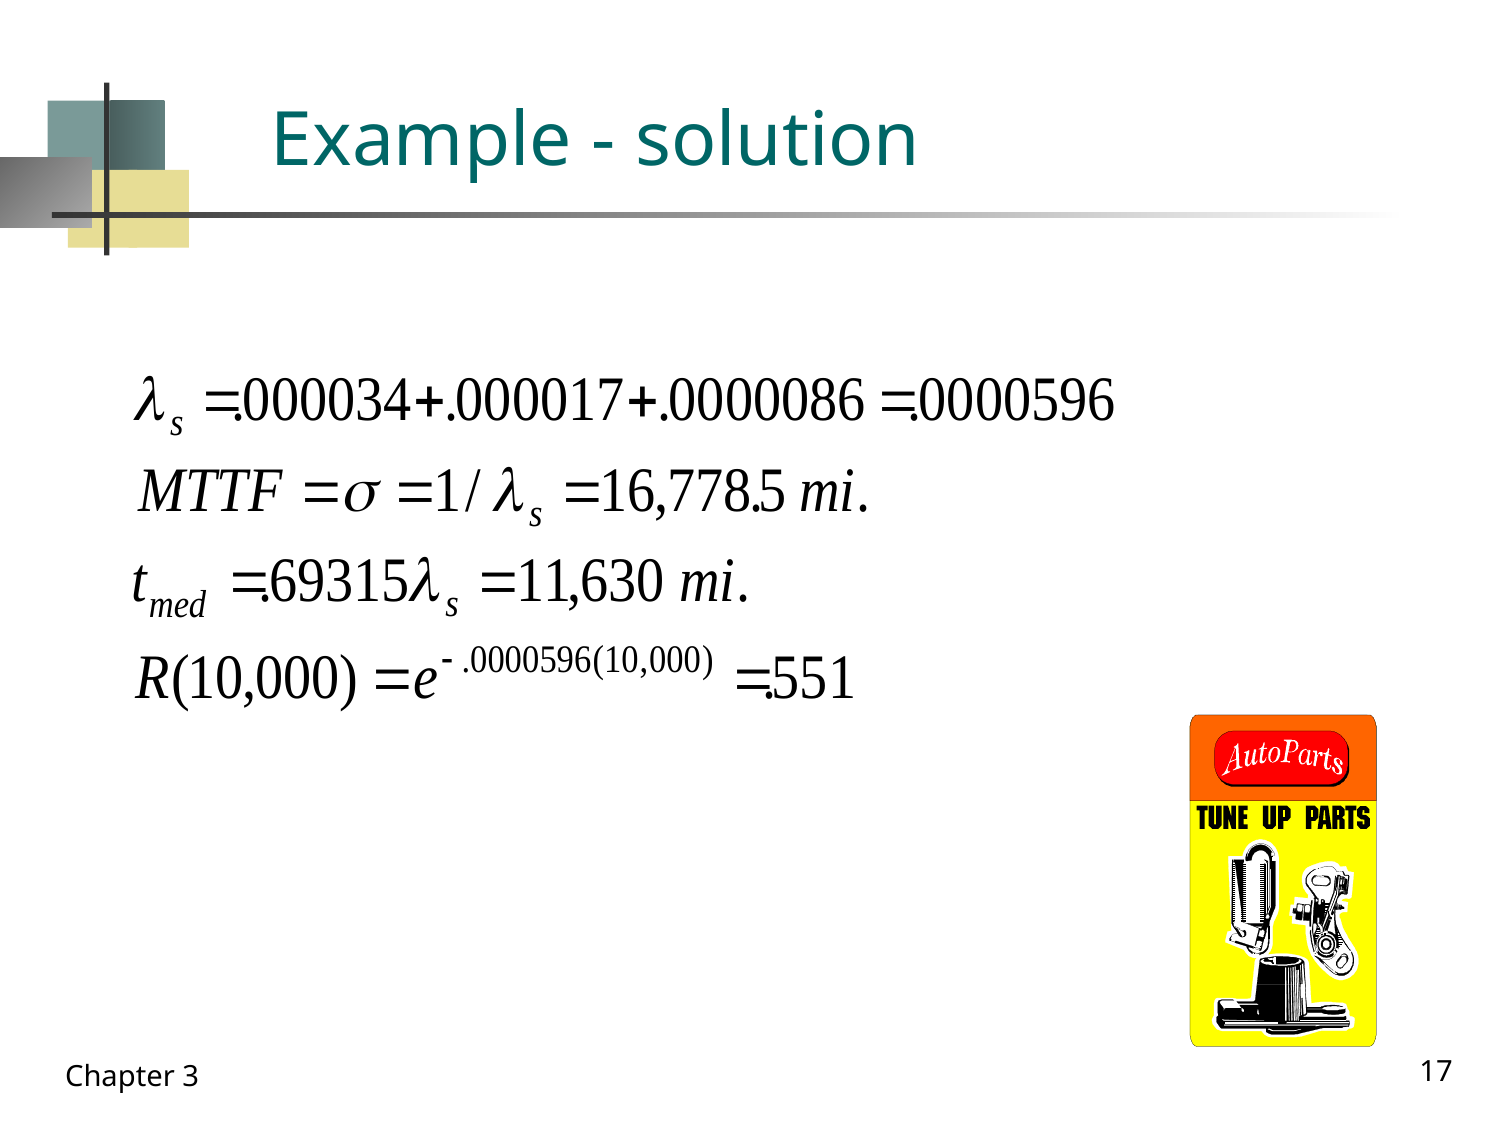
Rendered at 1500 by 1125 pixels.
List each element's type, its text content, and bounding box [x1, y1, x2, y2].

slide_number 17 [1154, 1023, 1468, 1100]
title Example - solution [255, 58, 1422, 189]
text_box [124, 362, 1126, 726]
slide_number Chapter 3 [49, 1024, 363, 1101]
picture [1187, 712, 1381, 1051]
